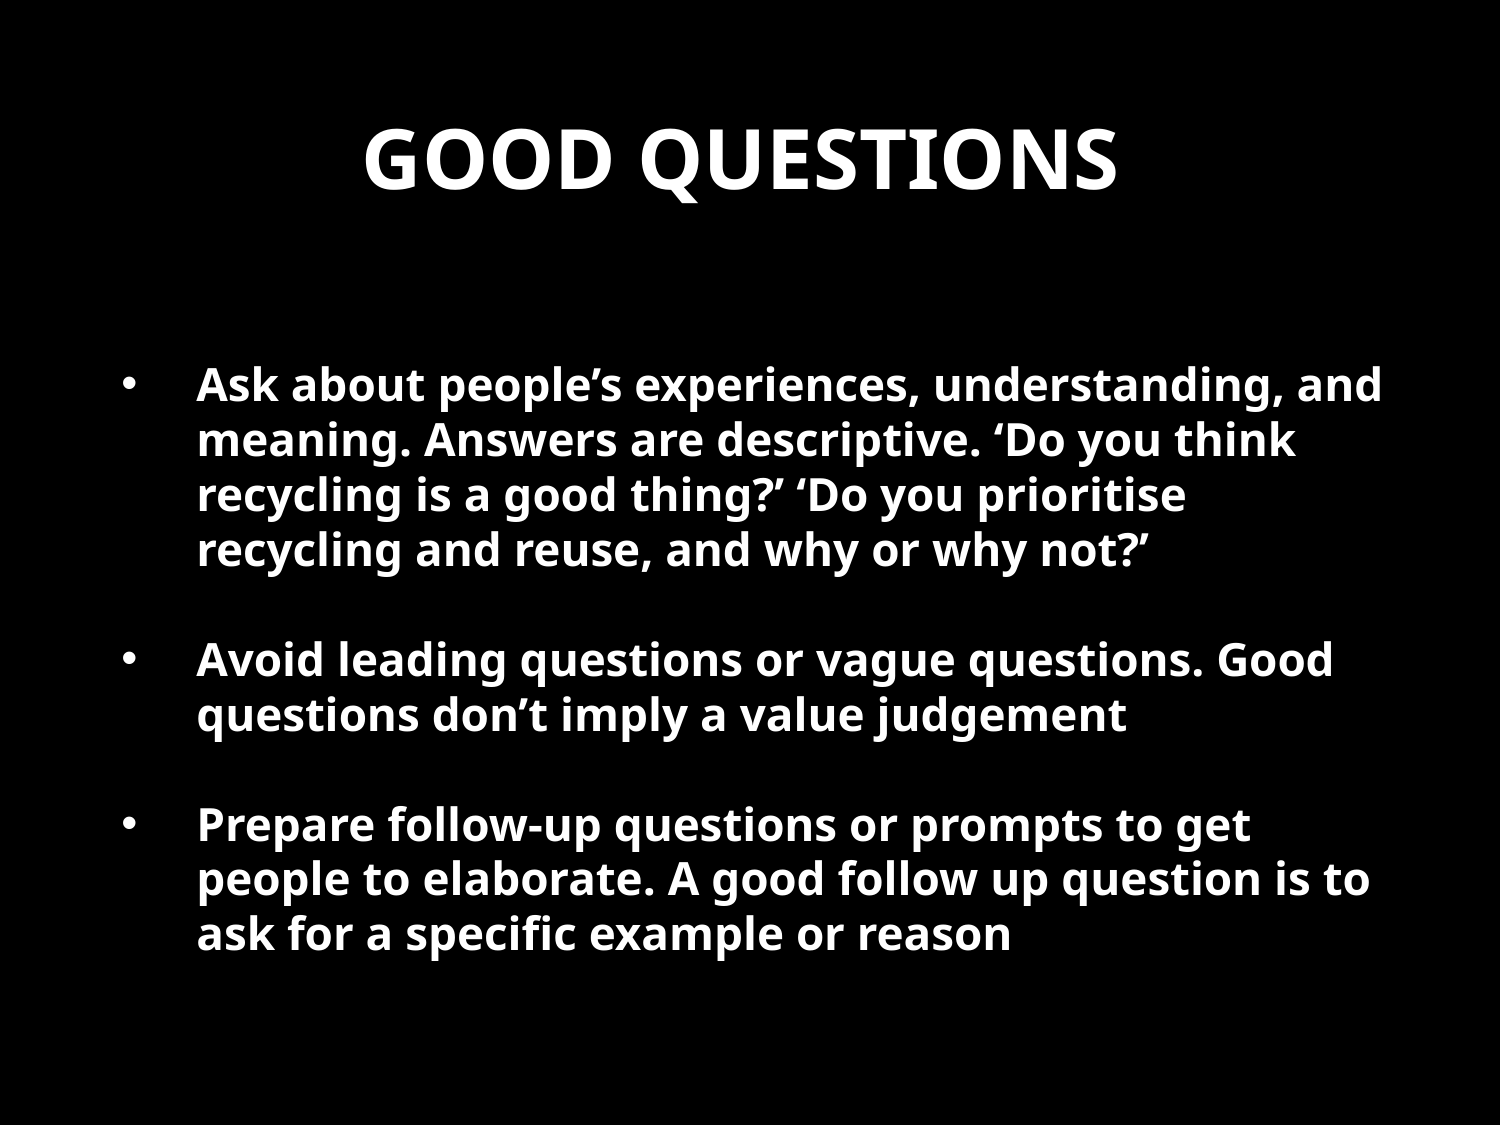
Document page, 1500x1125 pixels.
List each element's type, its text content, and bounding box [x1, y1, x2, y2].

text_box Ask about people’s experiences, understanding, and meaning. Answers are descriptive. ‘Do you think recycling is a good thing?’ ‘Do you prioritise recycling and reuse, and why or why not?’ Avoid leading questions or vague questions. Good questions don’t imply a value judgement Prepare follow-up questions or prompts to get people to elaborate. A good follow up question is to ask for a specific example or reason [31, 292, 1405, 1068]
title Good questions [103, 99, 1379, 292]
